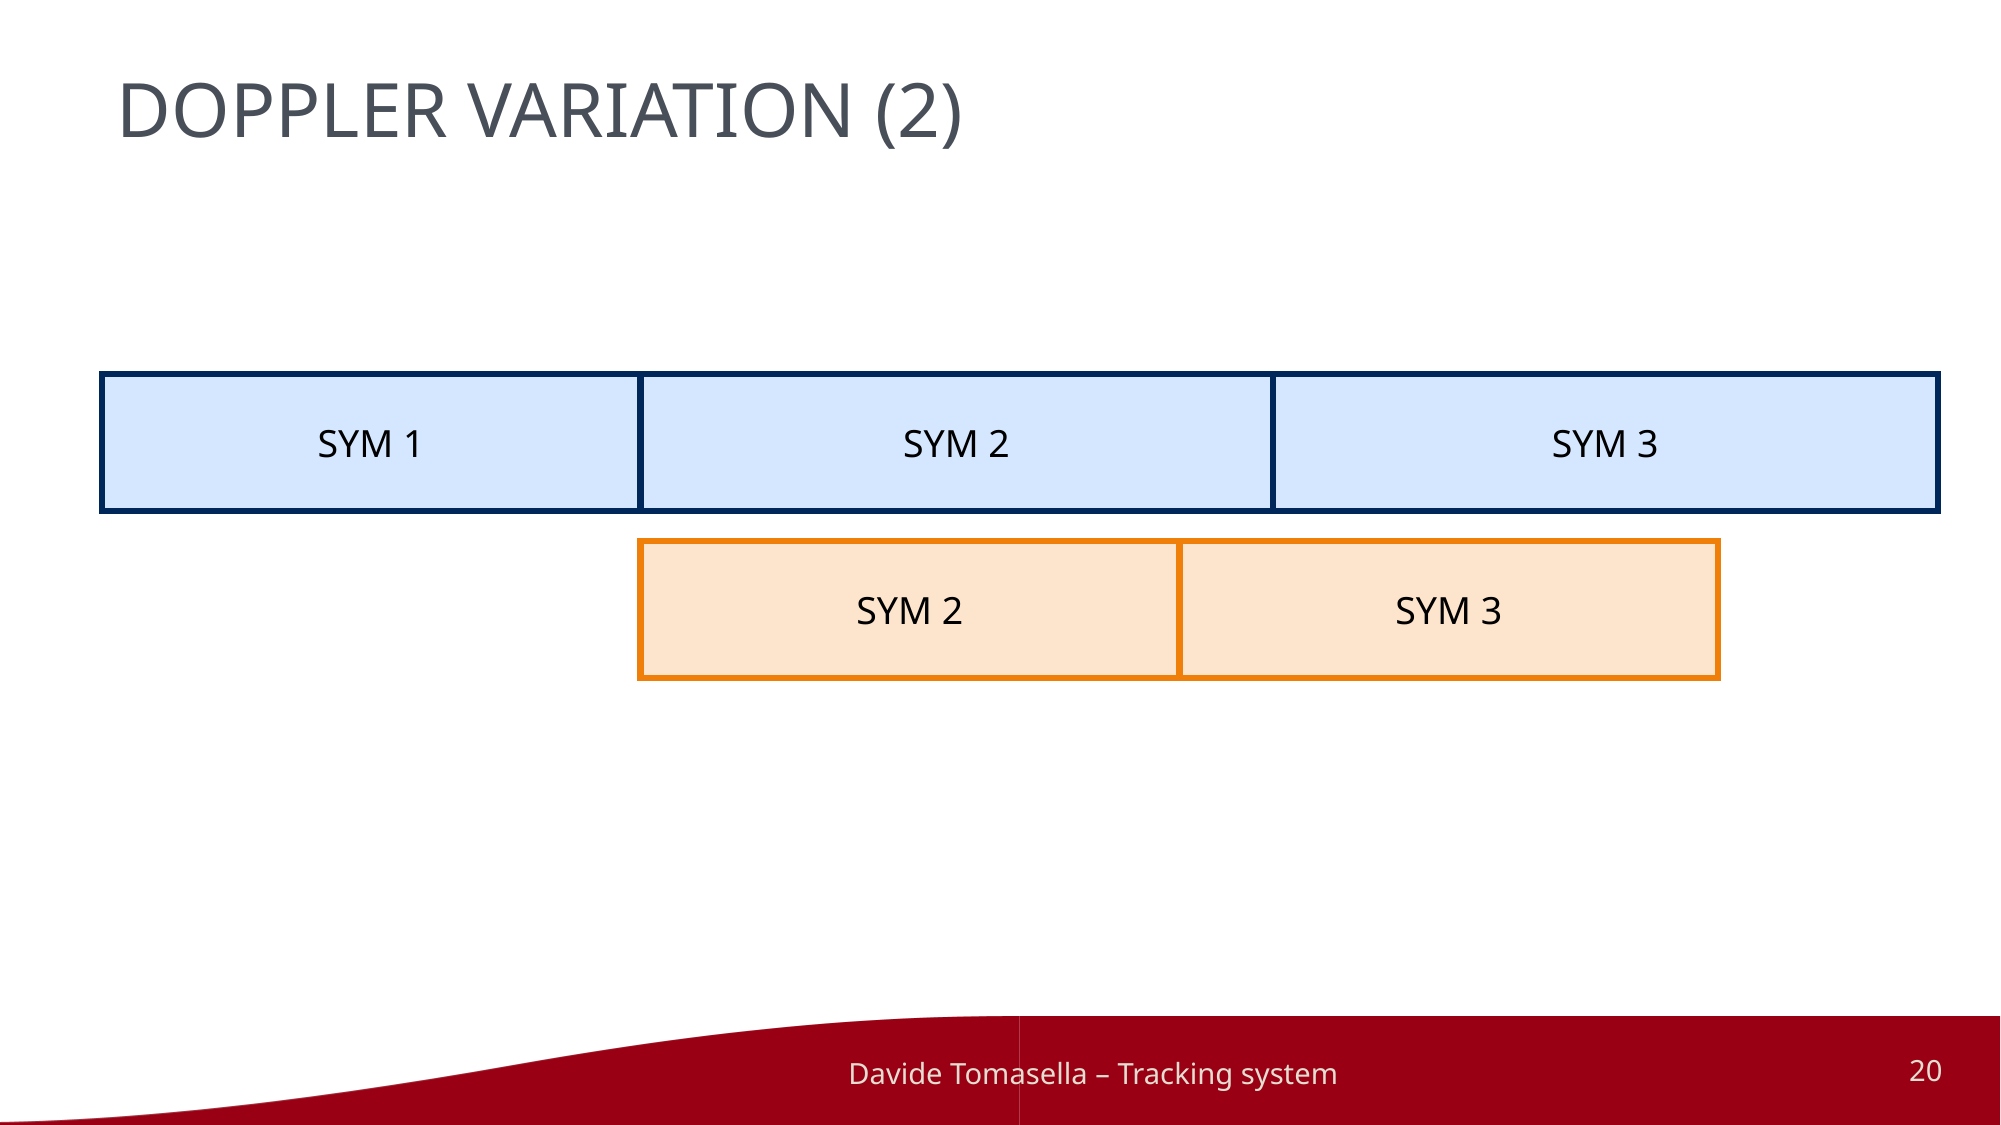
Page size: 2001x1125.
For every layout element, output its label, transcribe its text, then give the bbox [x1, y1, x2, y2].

title DOPPLER VARIATION (2) [101, 59, 1907, 168]
text_box SYM 3 [1272, 373, 1939, 512]
text_box SYM 2 [639, 540, 1178, 679]
slide_number 20 [1843, 1042, 1958, 1103]
text_box SYM 3 [1178, 540, 1719, 679]
picture [0, 1016, 2001, 1125]
footer Davide Tomasella – Tracking system [833, 1042, 1749, 1103]
text_box SYM 2 [639, 373, 1272, 512]
text_box SYM 1 [101, 373, 639, 512]
